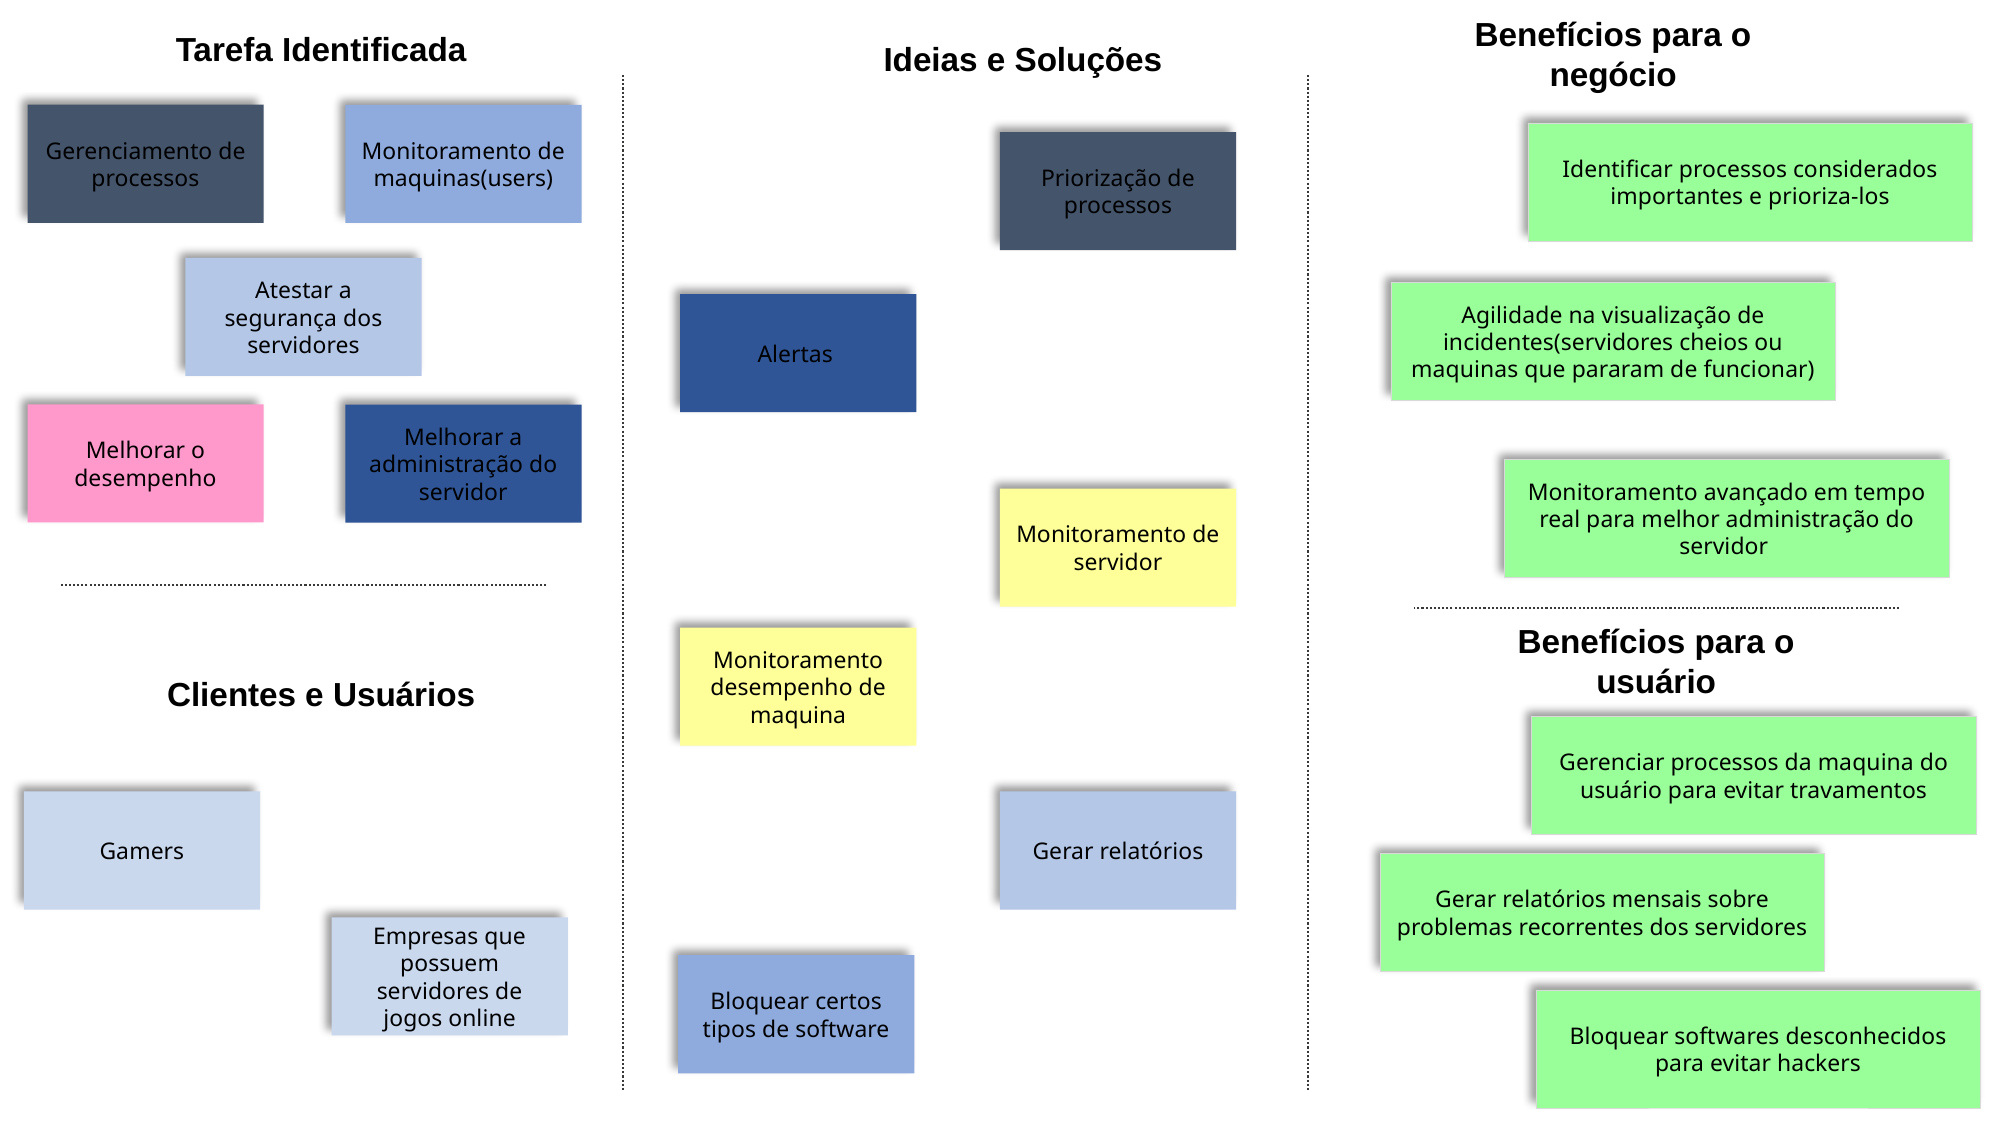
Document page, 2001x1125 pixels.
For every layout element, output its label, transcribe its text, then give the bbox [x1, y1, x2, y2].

text_box Clientes e Usuários [147, 665, 496, 721]
text_box Atestar a segurança dos servidores [184, 257, 423, 377]
text_box Melhorar a administração do servidor [344, 403, 583, 524]
text_box Gamers [23, 790, 261, 911]
text_box Tarefa Identificada [156, 21, 487, 76]
text_box Gerenciamento de processos [26, 104, 265, 224]
text_box Alertas [679, 293, 917, 413]
text_box Benefícios para o usuário [1468, 612, 1844, 708]
text_box Monitoramento de servidor [999, 487, 1237, 608]
text_box Melhorar o desempenho [26, 403, 265, 523]
text_box Monitoramento avançado em tempo real para melhor administração do servidor [1504, 458, 1950, 578]
text_box Agilidade na visualização de incidentes(servidores cheios ou maquinas que pararam de funcionar) [1390, 281, 1836, 401]
text_box Gerar relatórios mensais sobre problemas recorrentes dos servidores [1379, 852, 1825, 972]
text_box Empresas que possuem servidores de jogos online [331, 916, 569, 1036]
text_box Ideias e Soluções [864, 30, 1182, 86]
text_box Monitoramento de maquinas(users) [344, 104, 583, 224]
text_box Gerar relatórios [999, 790, 1237, 911]
text_box Priorização de processos [999, 131, 1237, 251]
text_box Bloquear softwares desconhecidos para evitar hackers [1535, 989, 1981, 1109]
text_box Bloquear certos tipos de software [677, 954, 915, 1074]
text_box Monitoramento desempenho de maquina [679, 627, 917, 747]
text_box Gerenciar processos da maquina do usuário para evitar travamentos [1531, 715, 1977, 835]
text_box Benefícios para o negócio [1425, 5, 1801, 101]
text_box Identificar processos considerados importantes e prioriza-los [1527, 122, 1973, 242]
